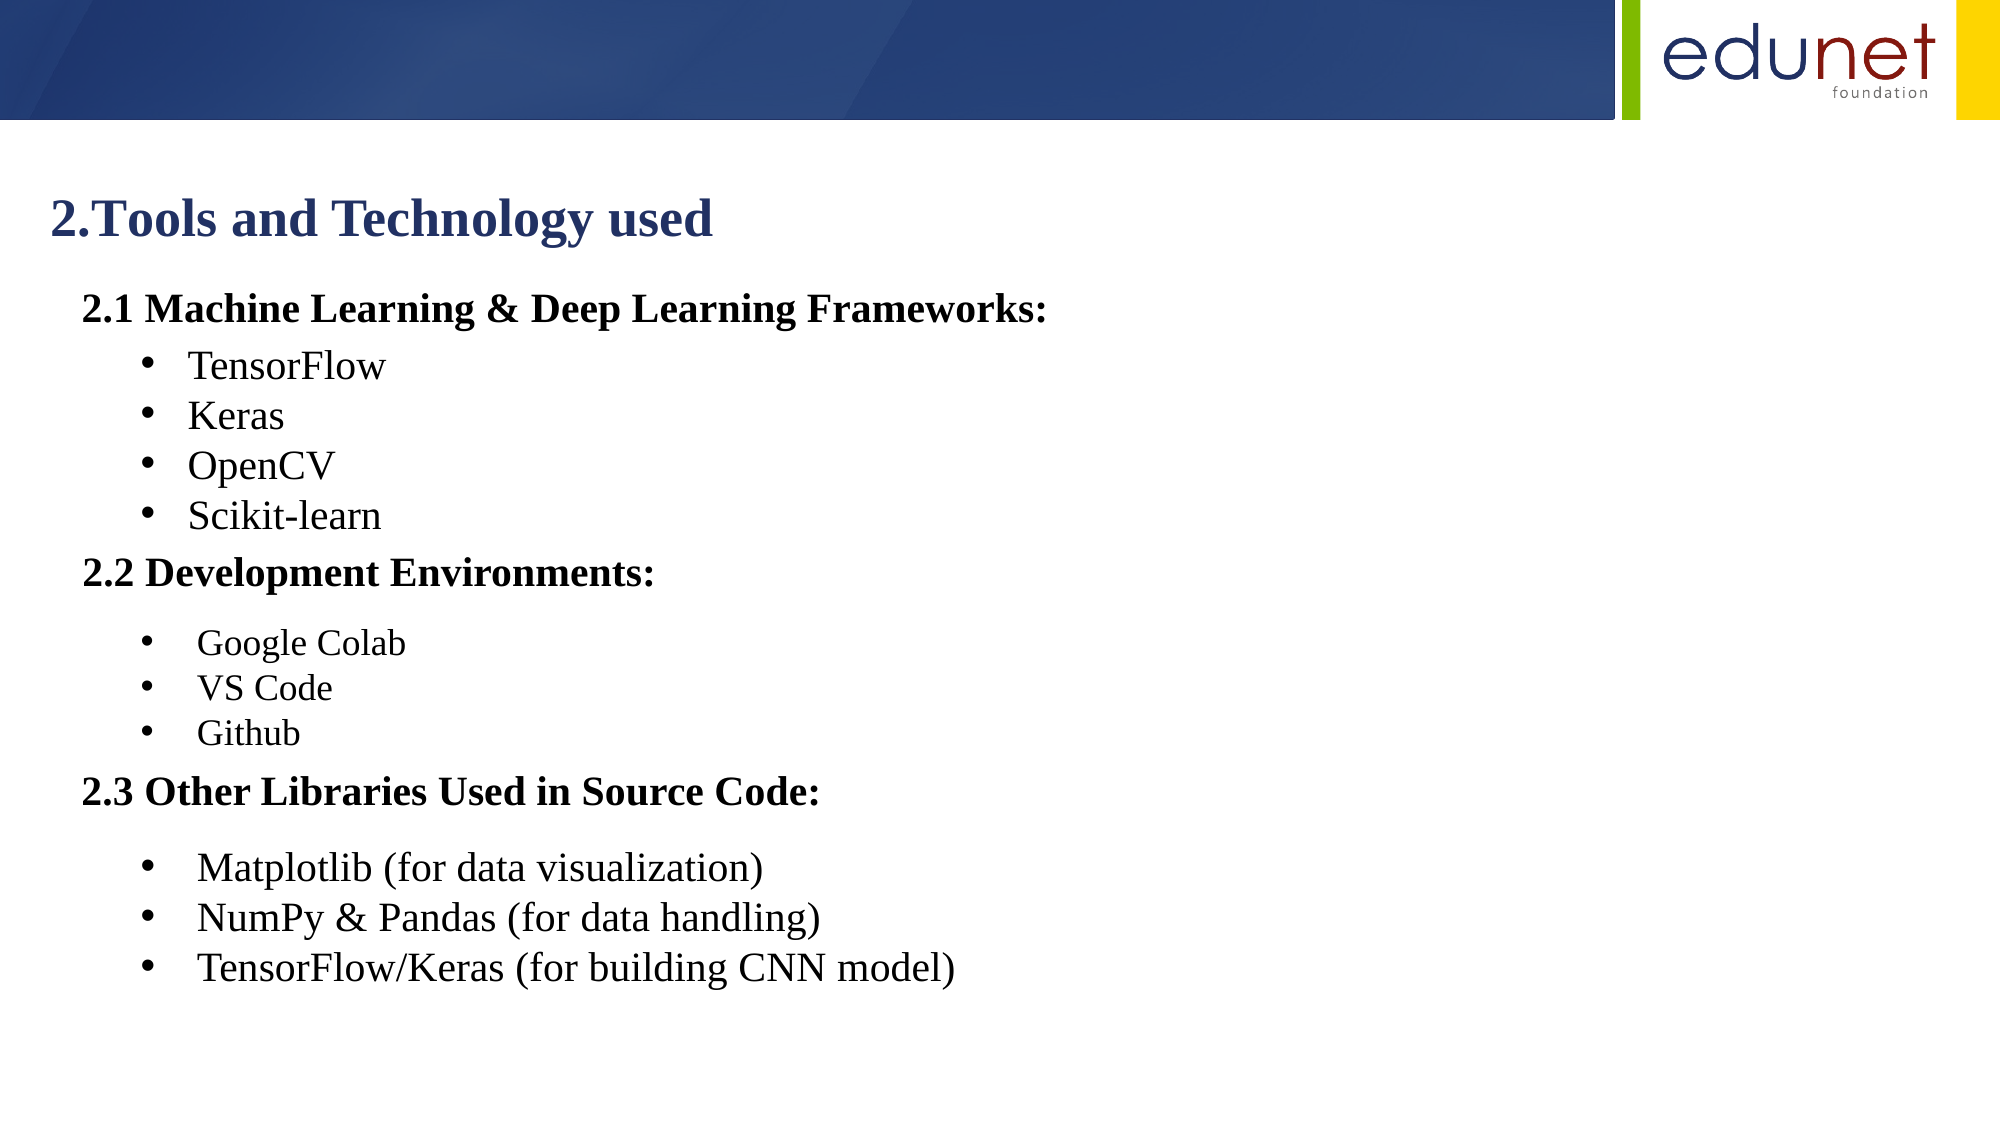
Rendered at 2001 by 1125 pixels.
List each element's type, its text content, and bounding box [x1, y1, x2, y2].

picture [1652, 12, 1948, 108]
text_box 2.2 Development Environments: [67, 537, 1501, 603]
text_box 2.1 Machine Learning & Deep Learning Frameworks: [66, 273, 1501, 339]
text_box Matplotlib (for data visualization) NumPy & Pandas (for data handling) TensorFlow/Keras (for building CNN model) [125, 762, 1127, 998]
text_box 2.Tools and Technology used [22, 175, 1024, 255]
text_box TensorFlow Keras OpenCV Scikit-learn [125, 280, 1127, 545]
text_box 2.3 Other Libraries Used in Source Code: [66, 756, 1000, 821]
text_box Google Colab VS Code Github [125, 564, 1127, 761]
